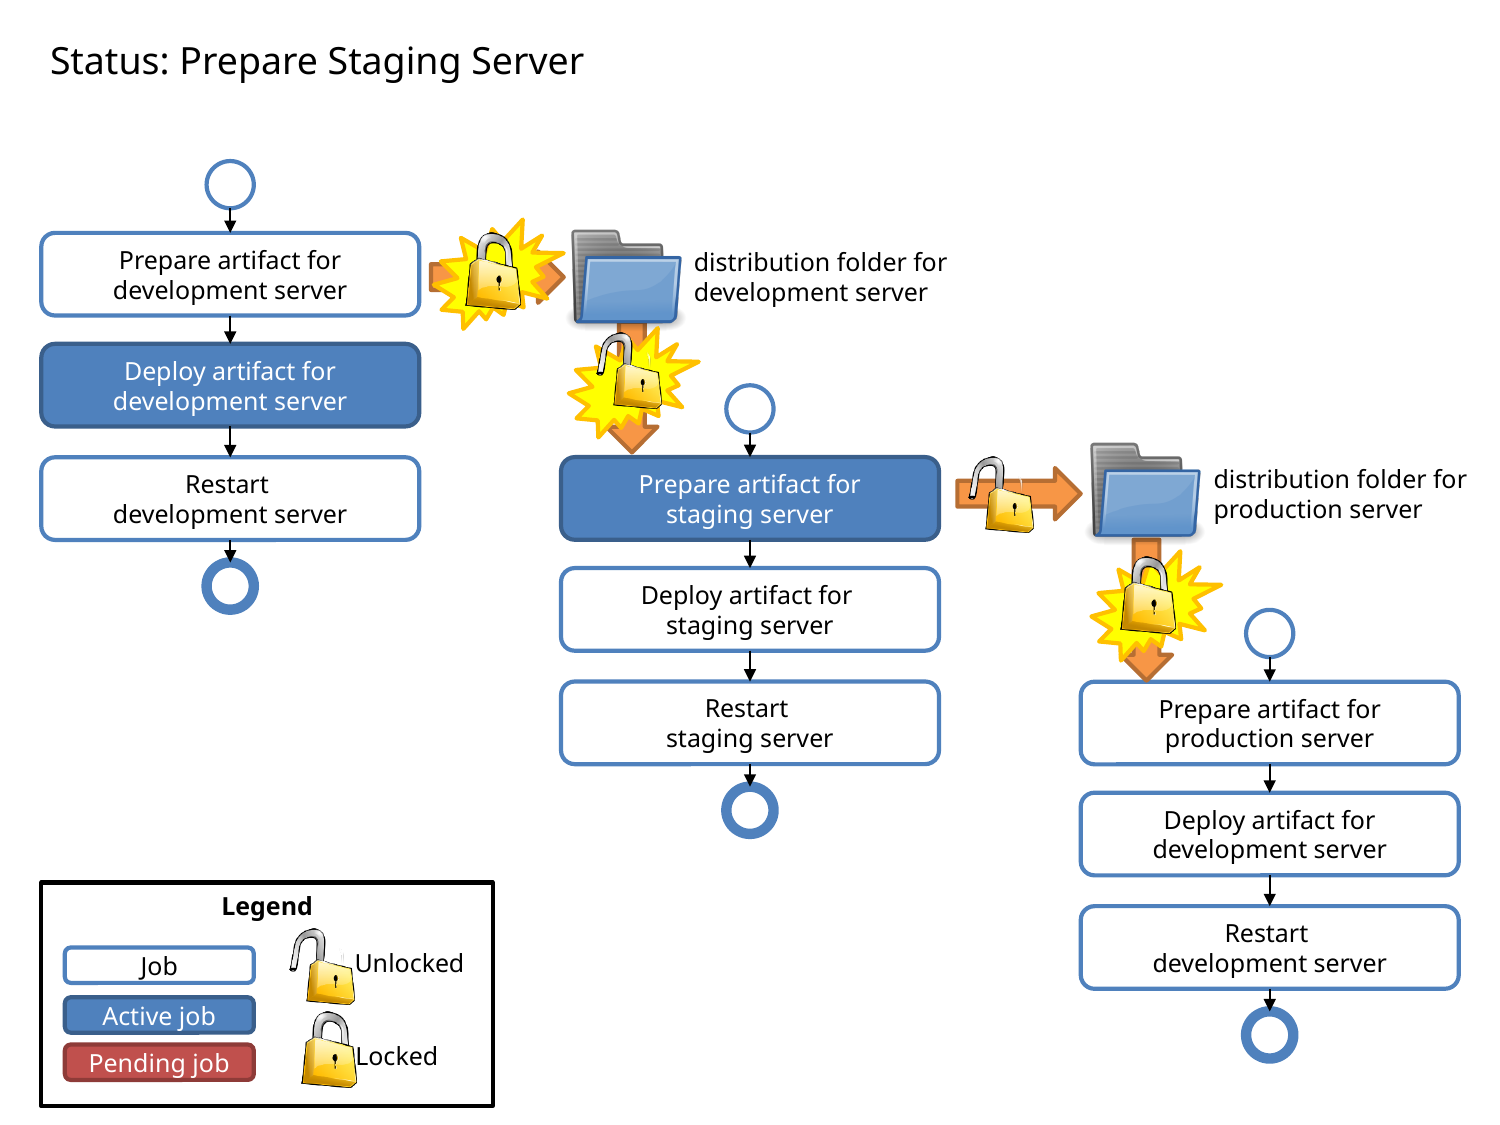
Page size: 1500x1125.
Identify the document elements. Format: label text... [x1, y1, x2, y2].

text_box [41, 882, 493, 1107]
text_box Deploy artifact for development server [1078, 790, 1461, 878]
text_box [1089, 589, 1165, 663]
text_box [1124, 643, 1175, 683]
text_box Restart staging server [558, 679, 942, 767]
text_box Prepare artifact for production server [1078, 679, 1461, 767]
picture [464, 232, 521, 310]
text_box [428, 262, 452, 293]
picture [968, 455, 1034, 533]
text_box distribution folder for production server [1215, 456, 1483, 531]
text_box [724, 784, 776, 837]
text_box [489, 226, 497, 231]
text_box [955, 478, 963, 509]
text_box [1038, 466, 1077, 522]
text_box Deploy artifact for staging server [558, 565, 942, 653]
text_box [1243, 607, 1296, 660]
text_box [204, 158, 256, 211]
text_box [566, 366, 643, 440]
text_box [509, 217, 525, 237]
text_box Restart development server [1078, 904, 1461, 991]
text_box [204, 560, 256, 612]
picture [563, 216, 692, 410]
text_box Prepare artifact for development server [39, 230, 422, 318]
text_box [525, 233, 558, 301]
text_box distribution folder for development server [696, 238, 988, 314]
text_box [535, 298, 544, 305]
picture [1082, 429, 1211, 634]
text_box [724, 383, 776, 435]
text_box [666, 353, 701, 410]
text_box Prepare artifact for staging server [558, 454, 942, 542]
text_box [1243, 1009, 1296, 1061]
text_box Restart development server [39, 455, 422, 543]
text_box Deploy artifact for development server [39, 341, 422, 429]
text_box [431, 257, 476, 331]
text_box [1177, 566, 1224, 642]
text_box Status: Prepare Staging Server [35, 29, 610, 90]
text_box [607, 418, 660, 455]
text_box [537, 262, 558, 296]
